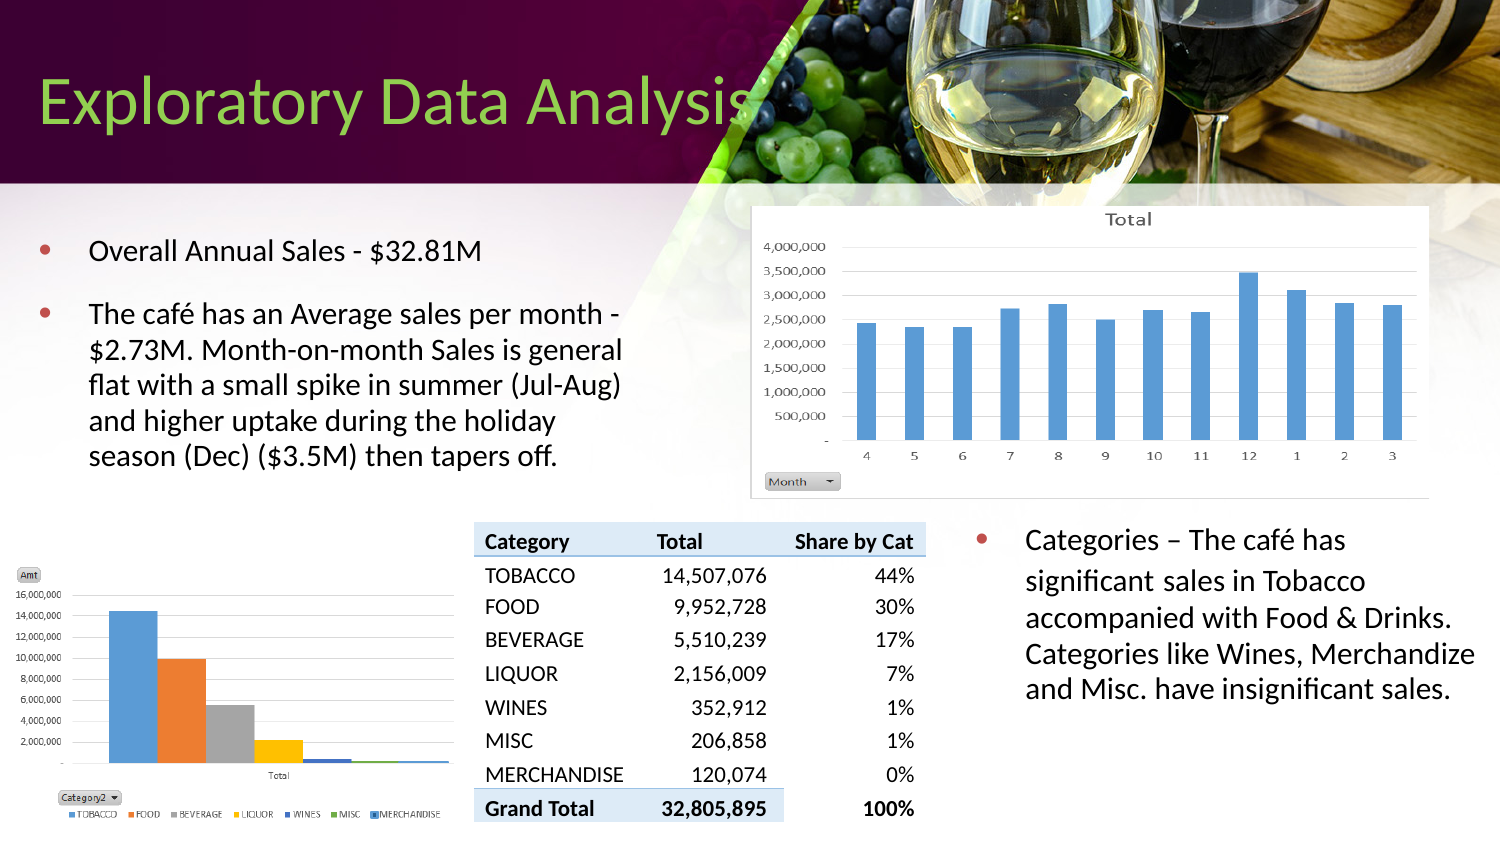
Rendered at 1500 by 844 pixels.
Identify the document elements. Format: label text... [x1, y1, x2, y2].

table_cell 0% [784, 755, 926, 788]
table_cell 1% [784, 721, 926, 755]
table_cell 352,912 [646, 687, 784, 721]
text_box Categories – The café has significant sales in Tobacco accompanied with Food & Drinks. Categories like Wines, Merchandize and Misc. have insignificant sales. [975, 521, 1477, 823]
table_cell FOOD [474, 589, 646, 620]
table_cell WINES [474, 687, 646, 721]
table_cell TOBACCO [474, 557, 646, 589]
table_cell 14,507,076 [646, 557, 784, 589]
table_cell MISC [474, 721, 646, 755]
table_cell 120,074 [646, 755, 784, 788]
table_header Category [474, 522, 646, 555]
table_cell 1% [784, 687, 926, 721]
table_cell 5,510,239 [646, 620, 784, 654]
table_cell 32,805,895 [646, 789, 784, 822]
table_cell 7% [784, 654, 926, 687]
table_cell 30% [784, 589, 926, 620]
table_cell 206,858 [646, 721, 784, 755]
list Overall Annual Sales - $32.81M The café has an Average sales per month - $2.73M. Month-on-month Sales is general flat with a small spike in summer (Jul-Aug) and higher uptake during the holiday season (Dec) ($3.5M) then tapers off. [23, 245, 650, 523]
table_cell 2,156,009 [646, 654, 784, 687]
table_cell 44% [784, 557, 926, 589]
table_cell MERCHANDISE [474, 755, 646, 788]
table_cell LIQUOR [474, 654, 646, 687]
table_cell 9,952,728 [646, 589, 784, 620]
table_cell Grand Total [474, 789, 646, 822]
table_header Share by Cat [784, 522, 926, 555]
table_cell 100% [784, 788, 926, 822]
table_cell 17% [784, 620, 926, 654]
picture [0, 0, 1500, 844]
title Exploratory Data Analysis [23, 46, 775, 147]
table_header Total [646, 522, 784, 555]
table_cell BEVERAGE [474, 620, 646, 654]
